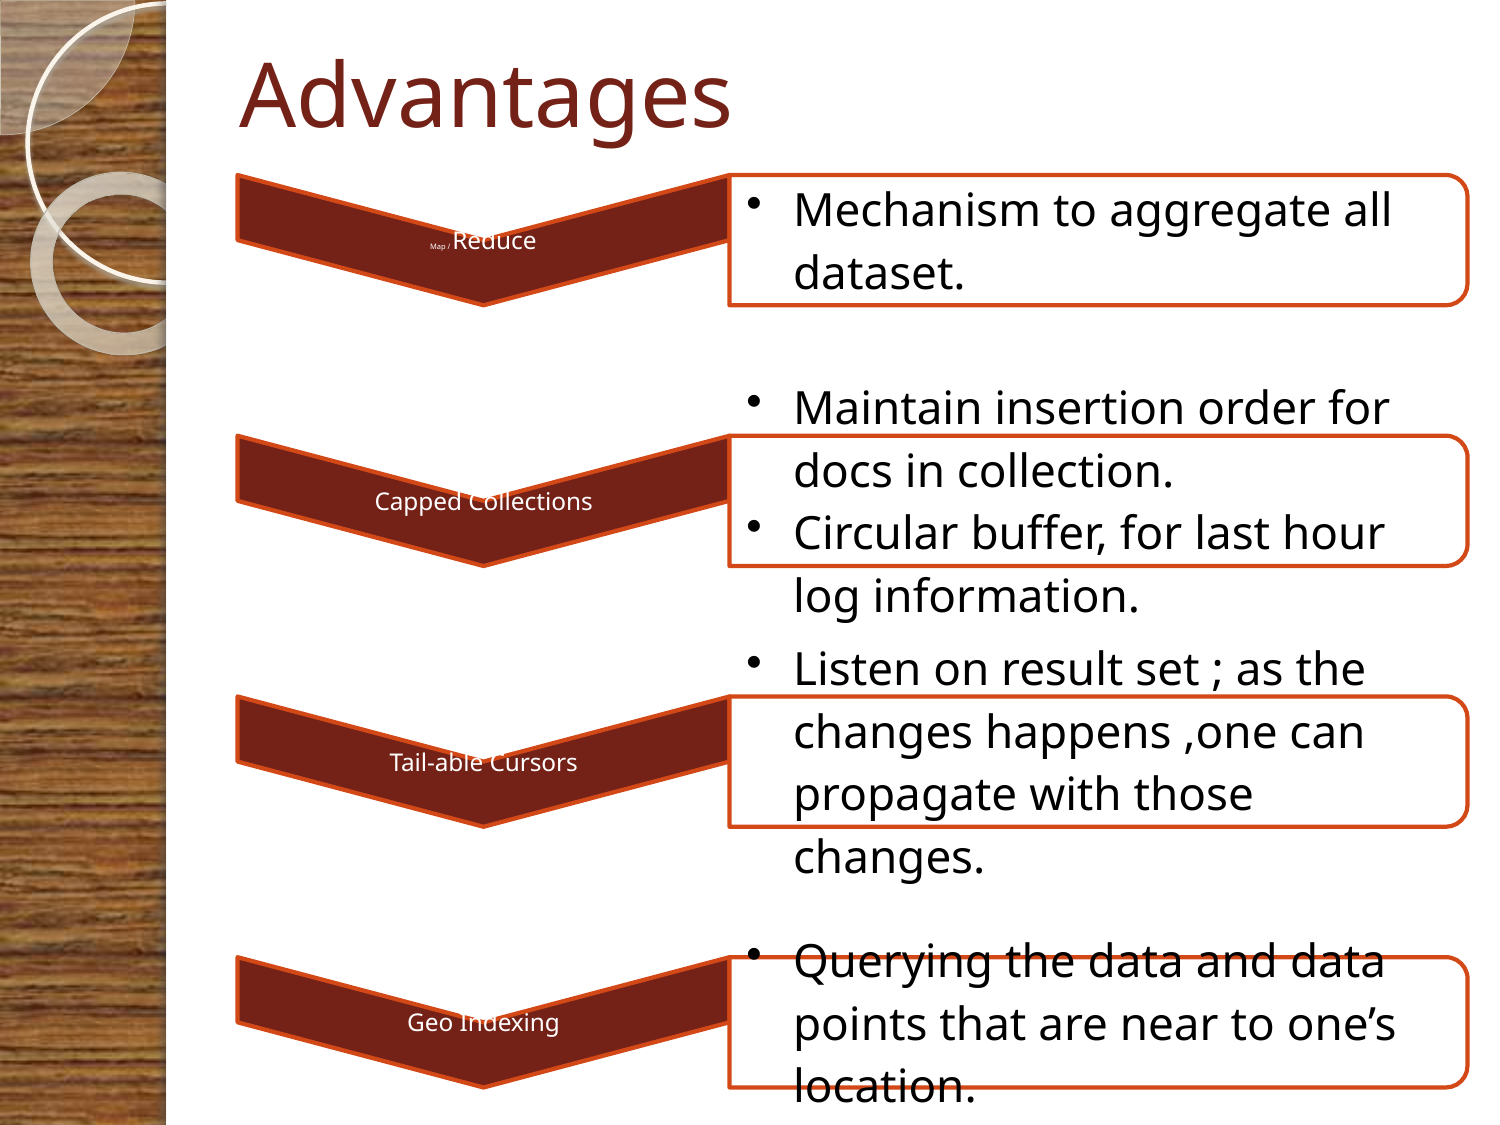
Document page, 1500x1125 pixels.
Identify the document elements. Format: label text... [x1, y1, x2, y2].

picture [62, 195, 160, 280]
picture [0, 134, 166, 1125]
picture [136, 0, 164, 4]
title Advantages [225, 24, 1455, 158]
picture [53, 241, 160, 332]
picture [32, 13, 160, 207]
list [237, 174, 1468, 1088]
